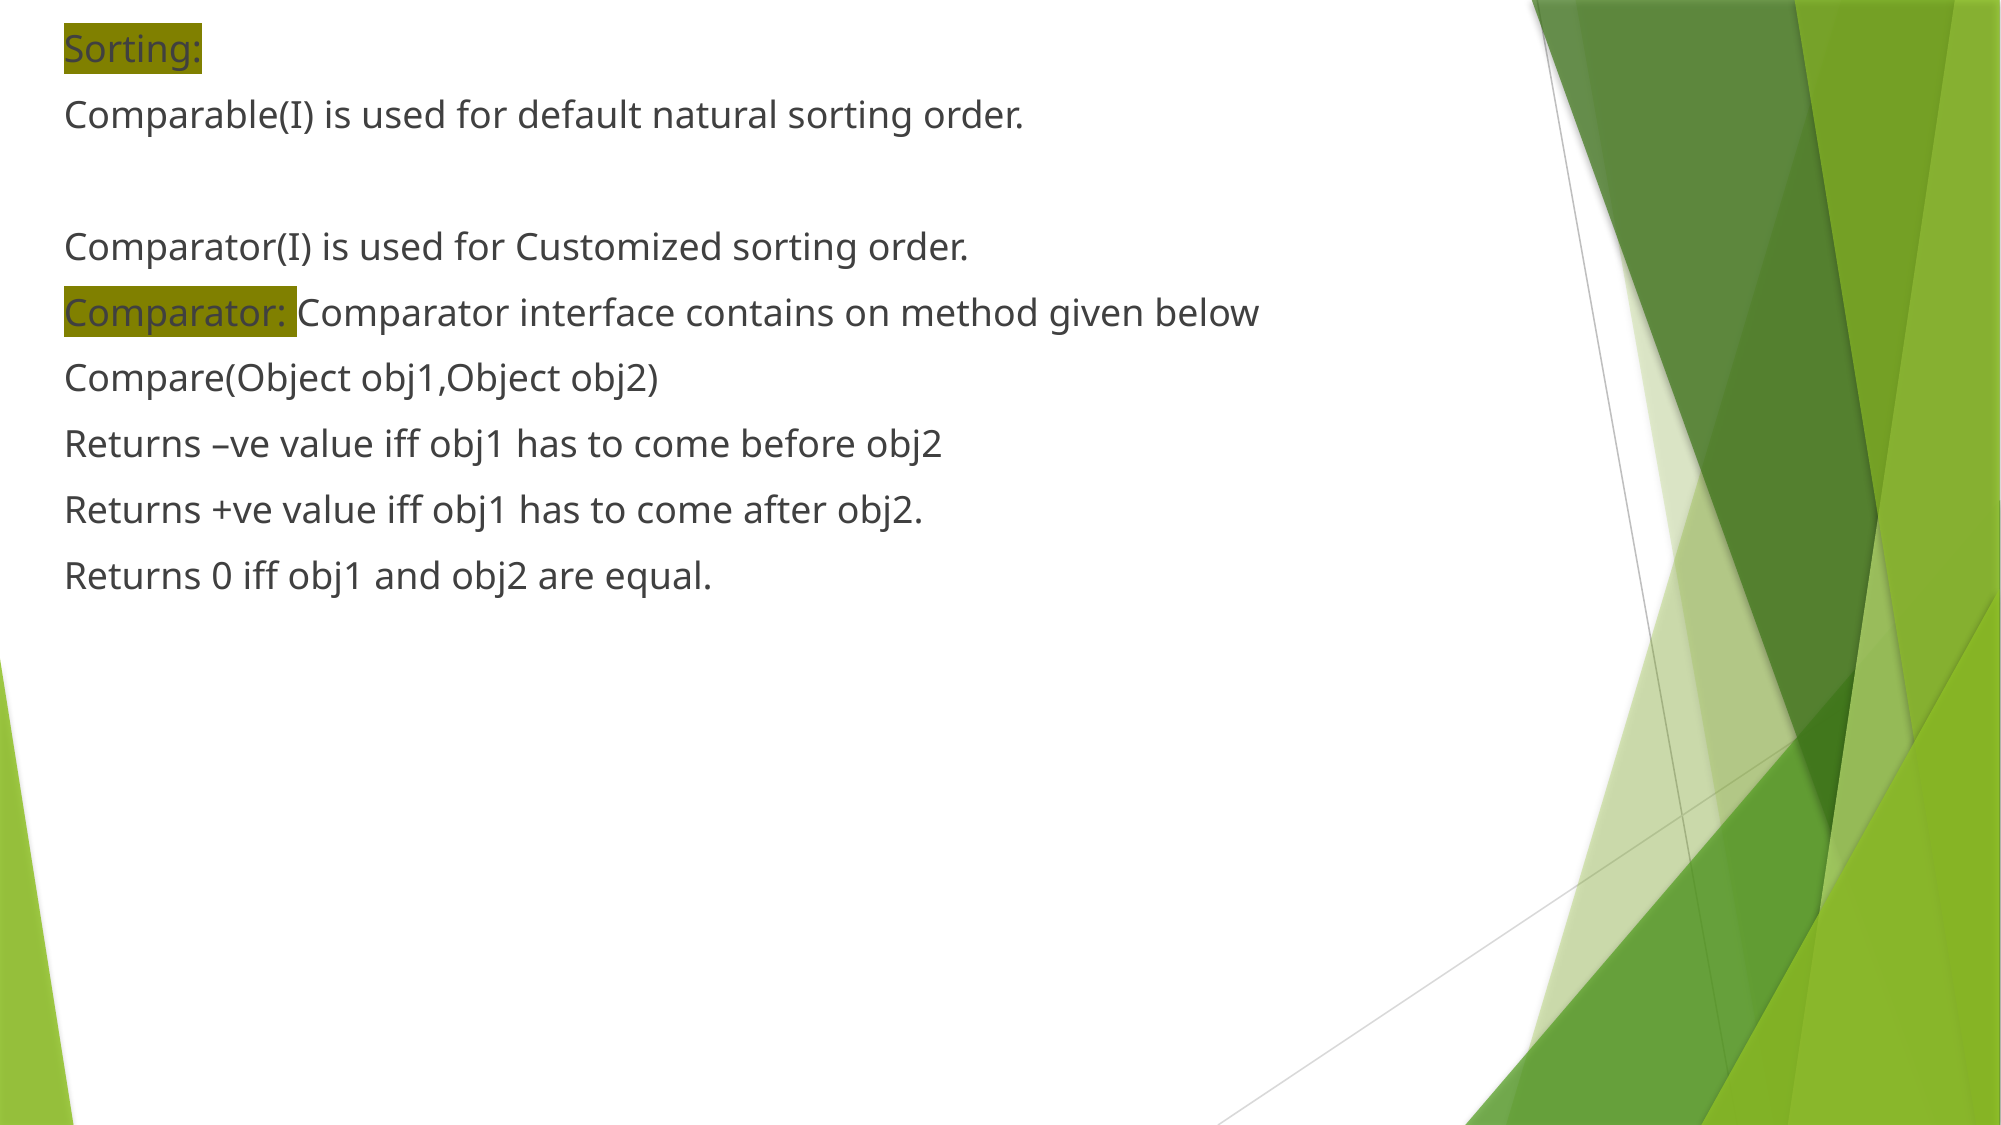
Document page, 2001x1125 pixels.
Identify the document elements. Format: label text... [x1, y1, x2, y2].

list Sorting: Comparable(I) is used for default natural sorting order. Comparator(I) is used for Customized sorting order. Comparator: Comparator interface contains on method given below Compare(Object obj1,Object obj2) Returns –ve value iff obj1 has to come before obj2 Returns +ve value iff obj1 has to come after obj2. Returns 0 iff obj1 and obj2 are equal. [48, 17, 1460, 1016]
